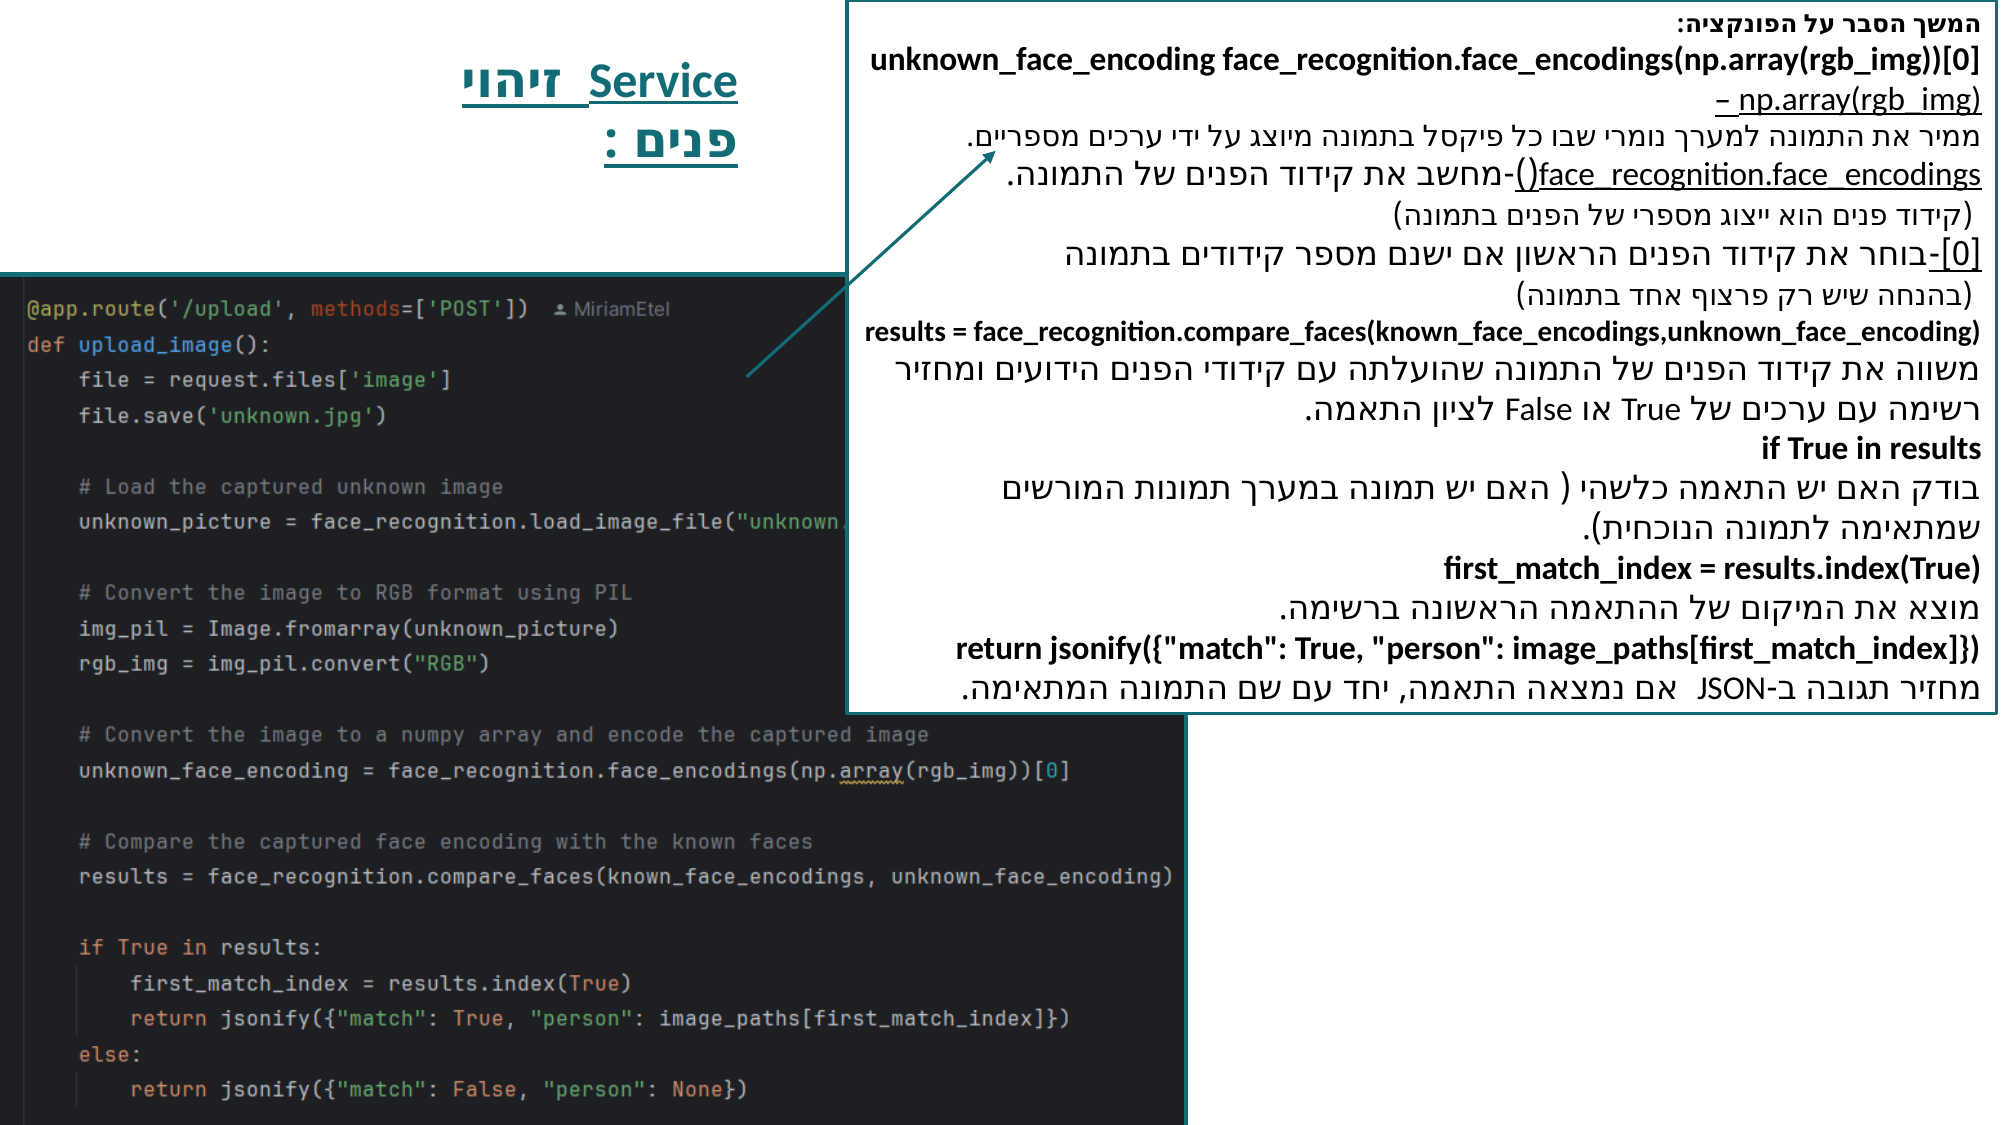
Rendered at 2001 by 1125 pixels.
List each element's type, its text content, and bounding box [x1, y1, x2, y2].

text_box Service זיהוי פנים : [302, 39, 753, 175]
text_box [746, 150, 996, 377]
text_box המשך הסבר על הפונקציה: unknown_face_encoding face_recognition.face_encodings(np.array(rgb_img))[0] np.array(rgb_img) – ממיר את התמונה למערך נומרי שבו כל פיקסל בתמונה מיוצג על ידי ערכים מספריים. face_recognition.face_encodings()-מחשב את קידוד הפנים של התמונה. (קידוד פנים הוא ייצוג מספרי של הפנים בתמונה) [0]-בוחר את קידוד הפנים הראשון אם ישנם מספר קידודים בתמונה (בהנחה שיש רק פרצוף אחד בתמונה) results = face_recognition.compare_faces(known_face_encodings,unknown_face_encoding) משווה את קידוד הפנים של התמונה שהועלתה עם קידודי הפנים הידועים ומחזיר רשימה עם ערכים של True או False לציון התאמה. if True in results בודק האם יש התאמה כלשהי ( האם יש תמונה במערך תמונות המורשים שמתאימה לתמונה הנוכחית). first_match_index = results.index(True) מוצא את המיקום של ההתאמה הראשונה ברשימה. return jsonify({"match": True, "person": image_paths[first_match_index]}) מחזיר תגובה ב-JSON אם נמצאה התאמה, יחד עם שם התמונה המתאימה. [847, 0, 1997, 714]
picture [0, 276, 1184, 1125]
